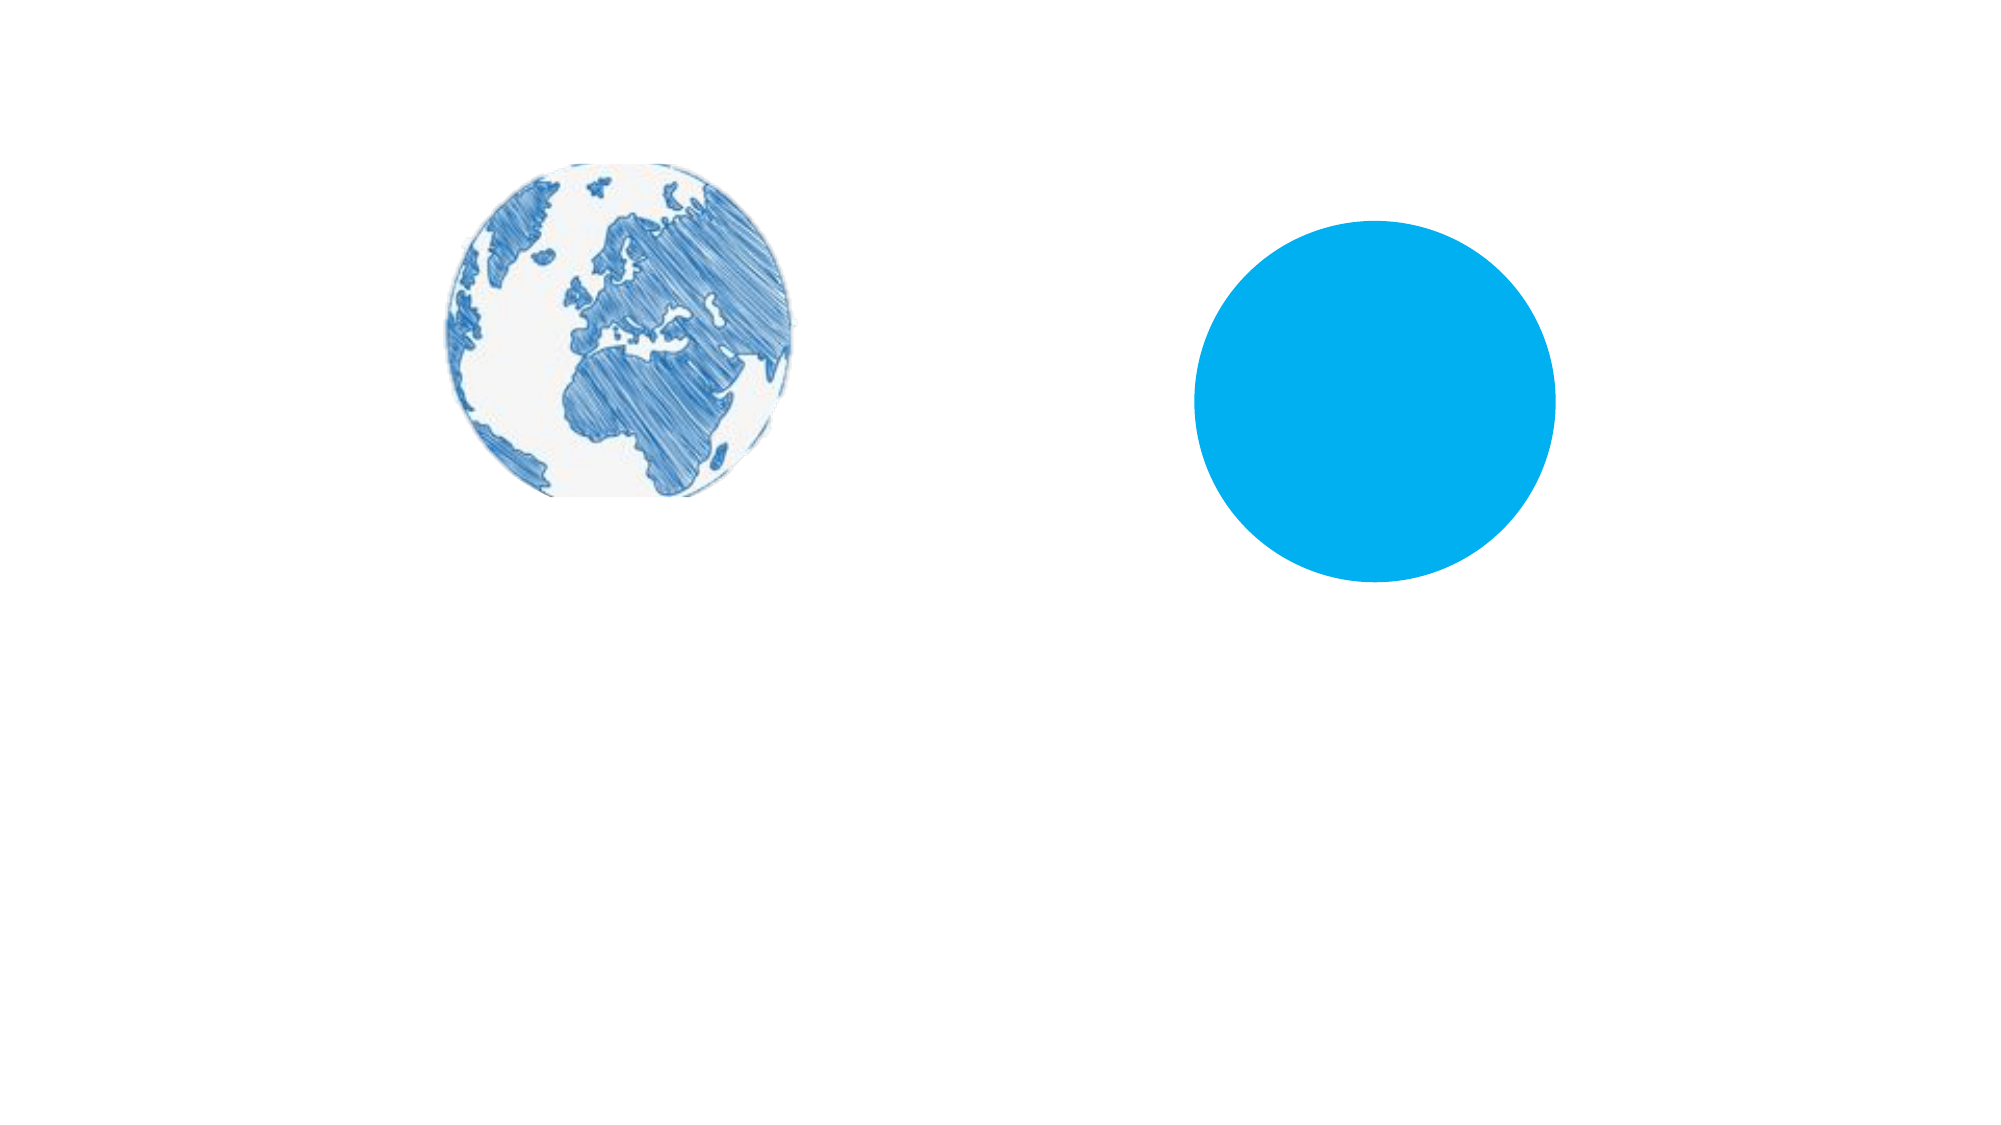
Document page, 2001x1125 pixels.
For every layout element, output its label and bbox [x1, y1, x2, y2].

picture [440, 163, 802, 498]
text_box [1193, 219, 1557, 584]
